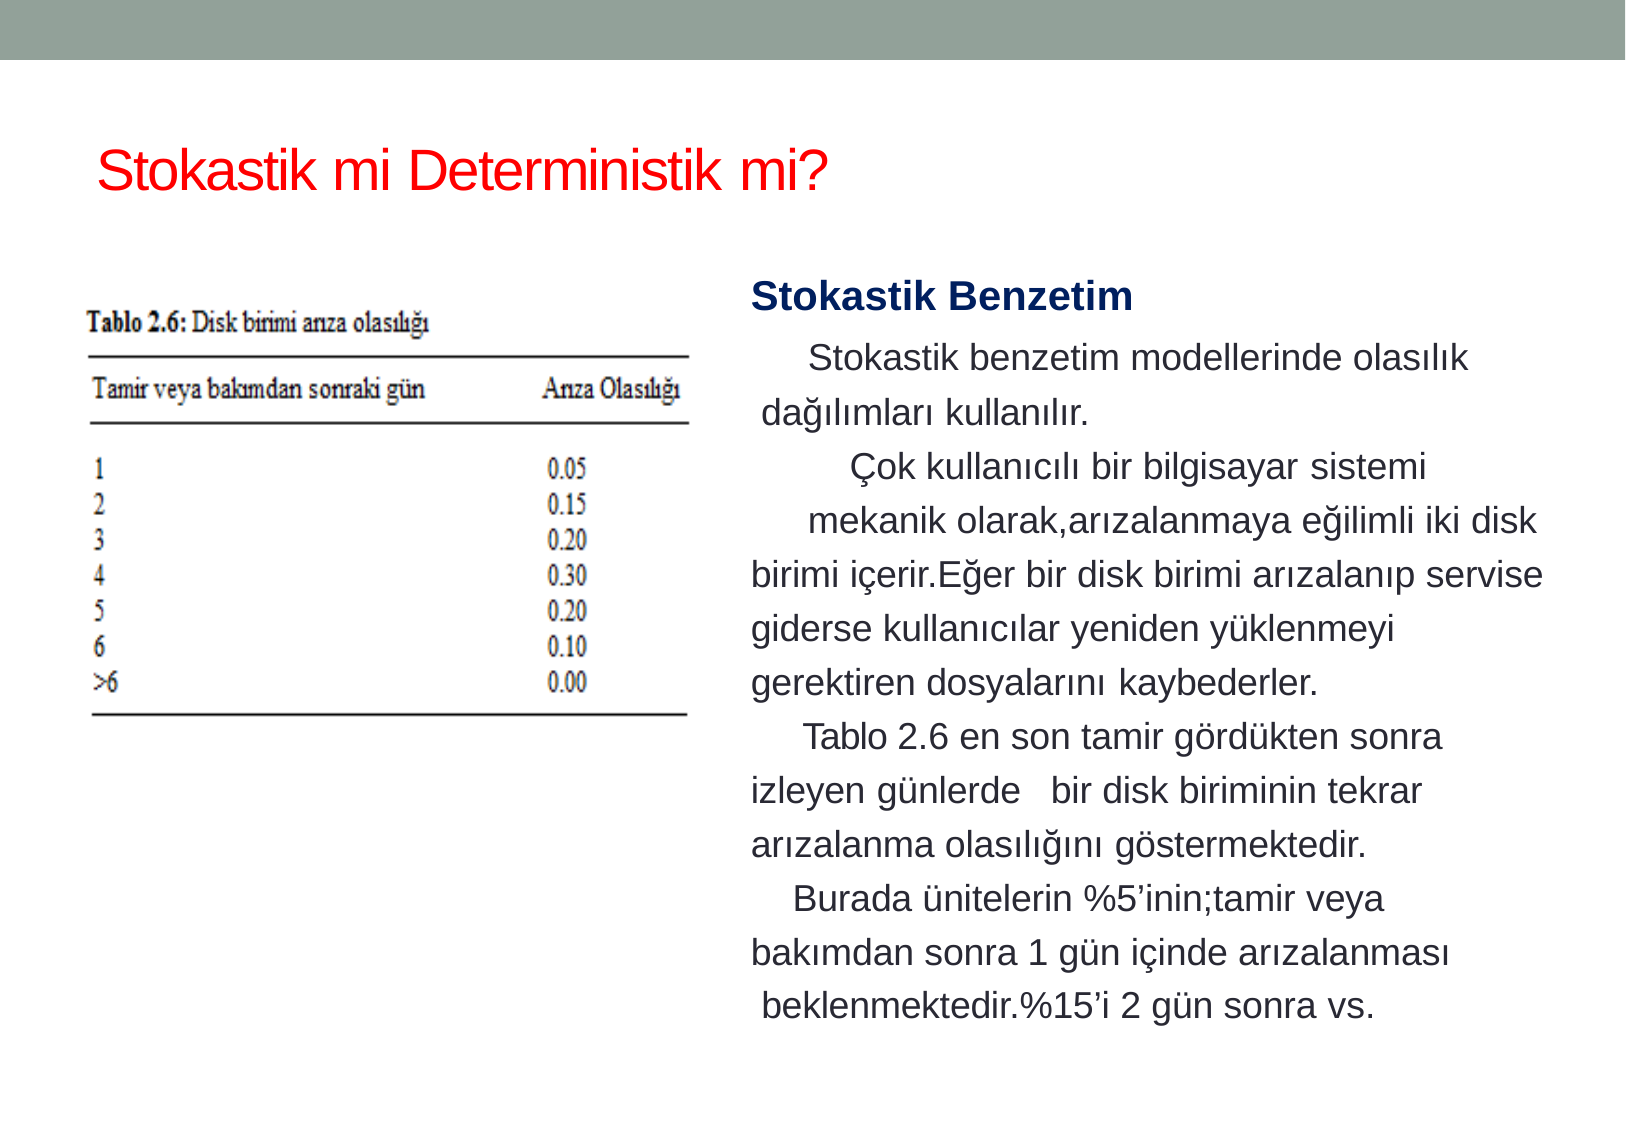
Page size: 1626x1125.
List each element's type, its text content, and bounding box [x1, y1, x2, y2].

text_box Stokastik Benzetim Stokastik benzetim modellerinde olasılık dağılımları kullanılır. Çok kullanıcılı bir bilgisayar sistemi mekanik olarak,arızalanmaya eğilimli iki disk birimi içerir.Eğer bir disk birimi arızalanıp servise giderse kullanıcılar yeniden yüklenmeyi gerektiren dosyalarını kaybederler. Tablo 2.6 en son tamir gördükten sonra izleyen günlerde bir disk biriminin tekrar arızalanma olasılığını göstermektedir. Burada ünitelerin %5’inin;tamir veya bakımdan sonra 1 gün içinde arızalanması beklenmektedir.%15’i 2 gün sonra vs. [748, 268, 1555, 1027]
title Stokastik mi Deterministik mi? [94, 96, 1531, 321]
text_box [57, 278, 723, 752]
